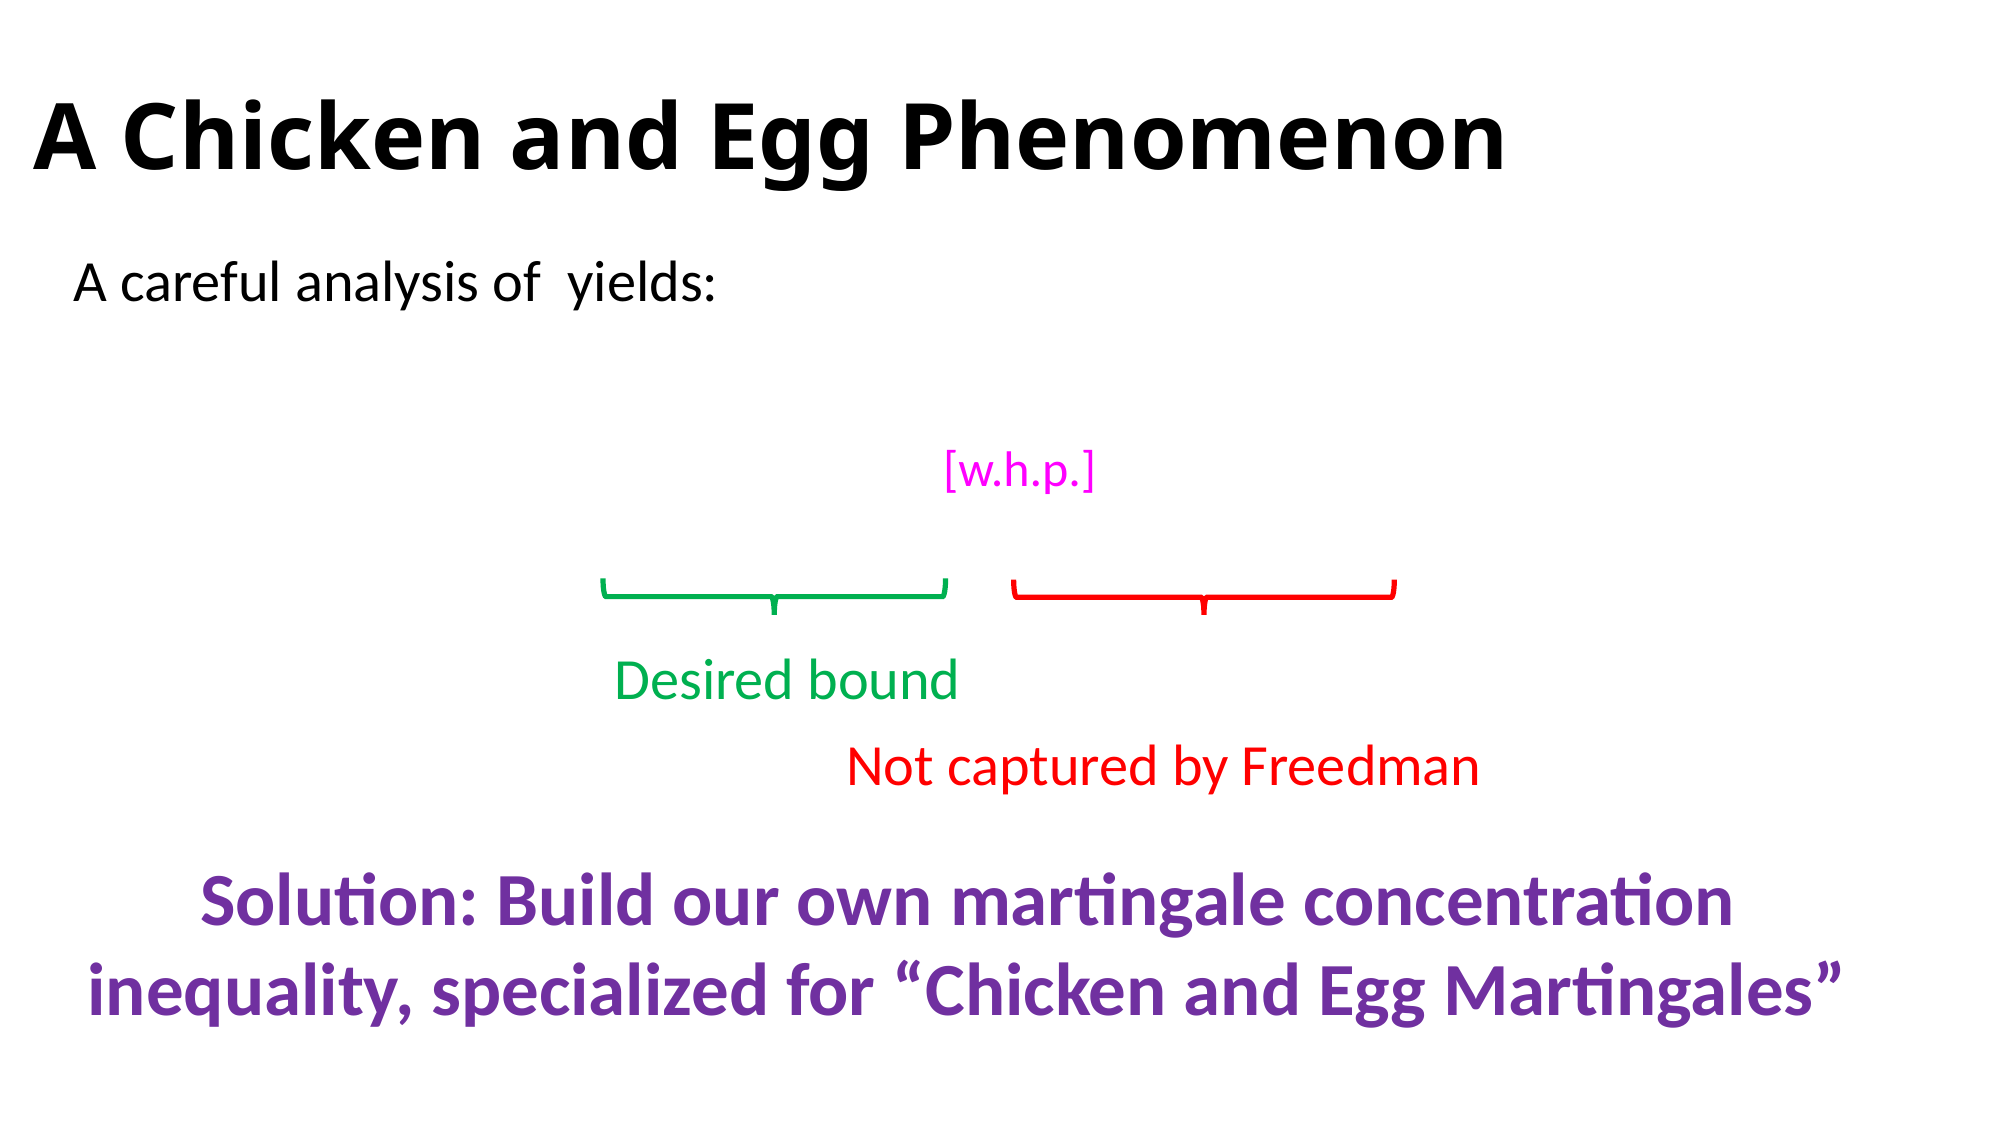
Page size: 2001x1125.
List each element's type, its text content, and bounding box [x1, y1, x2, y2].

text_box [602, 578, 947, 615]
text_box Solution: Build our own martingale concentration inequality, specialized for “Chicken and Egg Martingales” [28, 842, 1908, 1038]
text_box Desired bound [600, 634, 976, 719]
text_box Not captured by Freedman [831, 720, 1497, 805]
text_box [1013, 579, 1395, 615]
title A Chicken and Egg Phenomenon [18, 31, 1838, 249]
